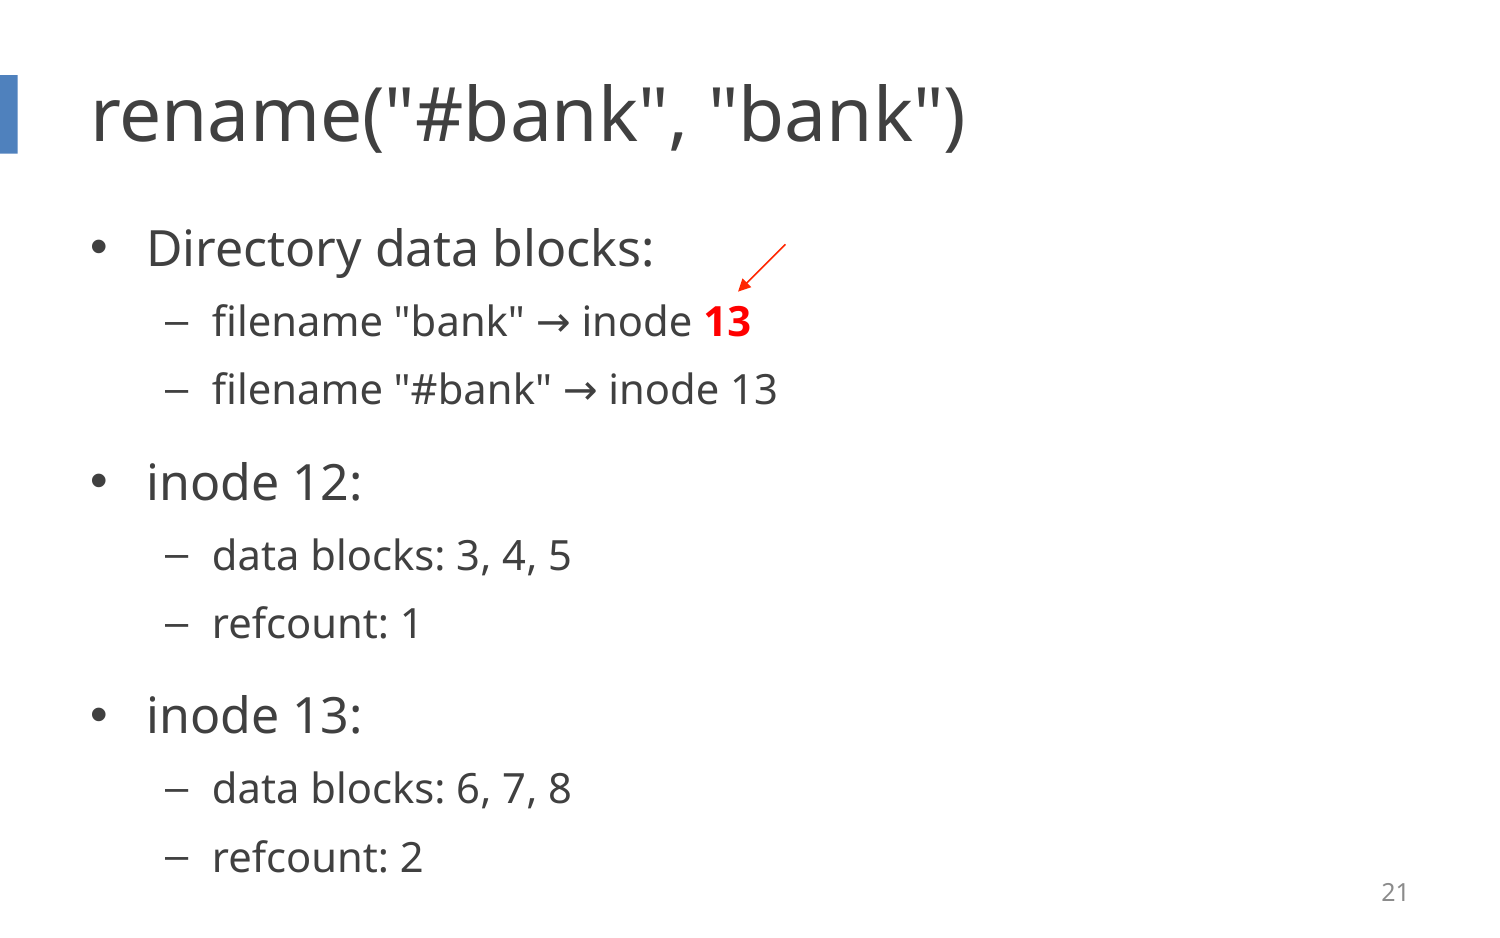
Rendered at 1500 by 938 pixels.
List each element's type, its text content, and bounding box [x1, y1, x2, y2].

title rename("#bank", "bank") [75, 37, 1425, 186]
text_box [737, 243, 786, 292]
slide_number 21 [1074, 868, 1425, 919]
list Directory data blocks: filename "bank" → inode 13 filename "#bank" → inode 13 inode 12: data blocks: 3, 4, 5 refcount: 1 inode 13: data blocks: 6, 7, 8 refcount: 2 [75, 197, 1425, 885]
